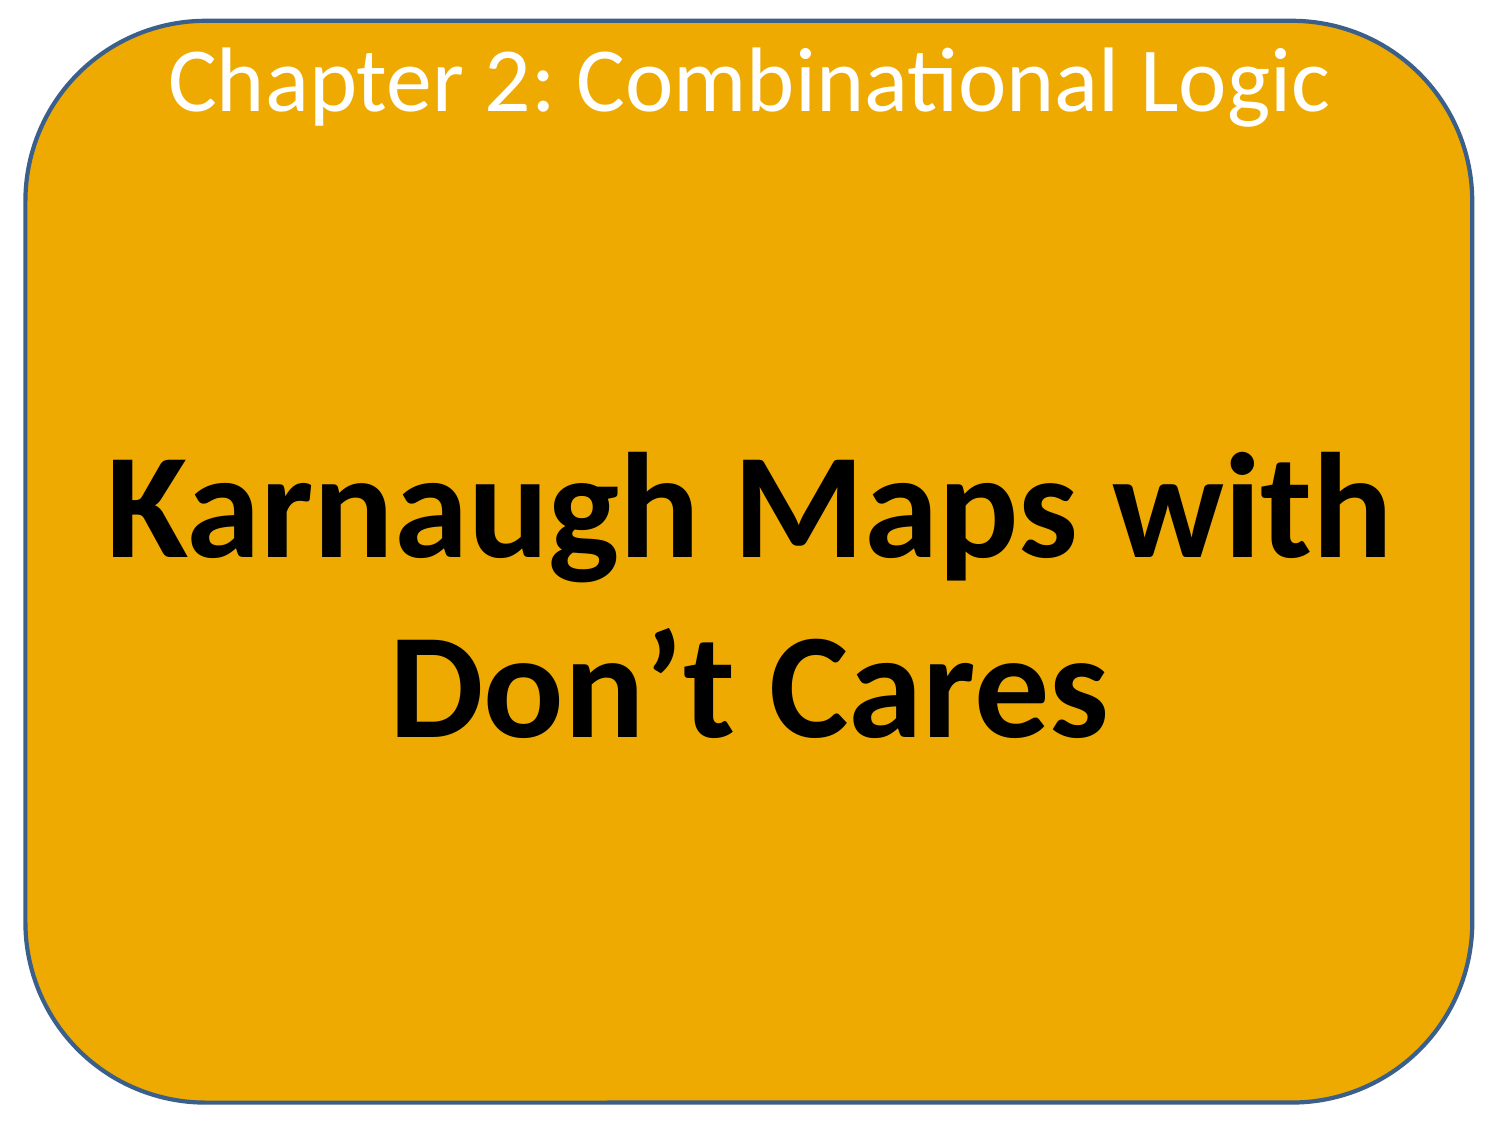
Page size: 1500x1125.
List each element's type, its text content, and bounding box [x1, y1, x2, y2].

text_box Chapter 2: Combinational Logic [0, 12, 1500, 138]
text_box Karnaugh Maps with Don’t Cares [0, 399, 1500, 663]
